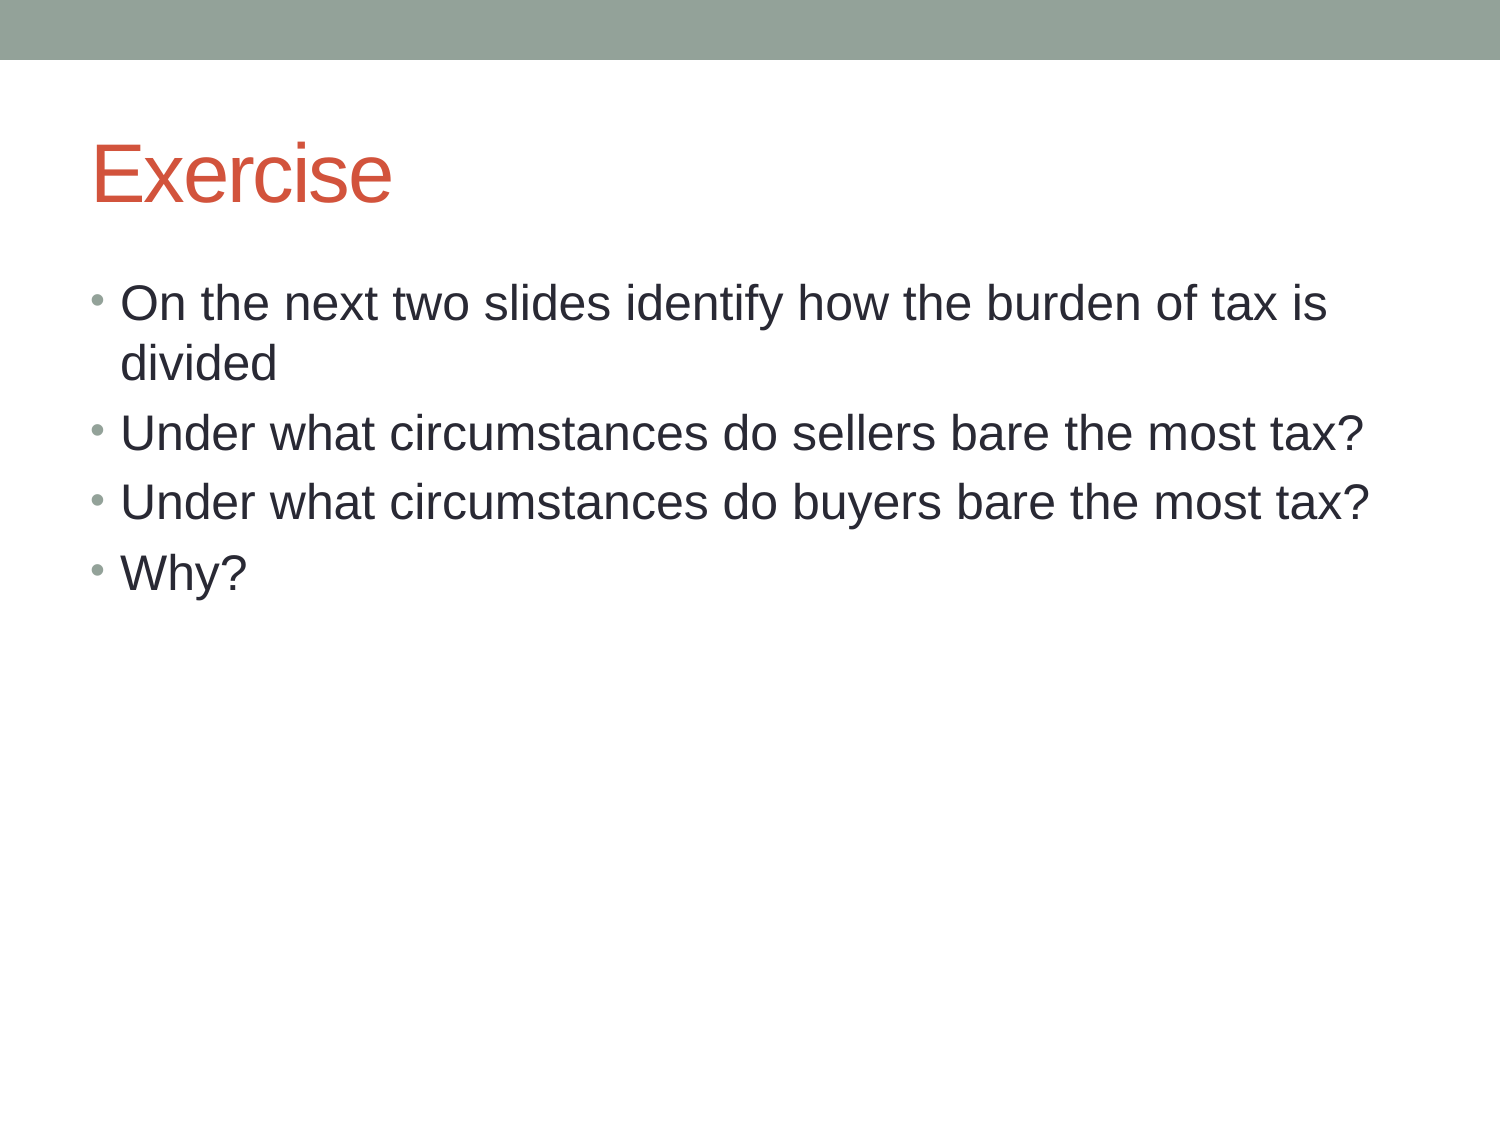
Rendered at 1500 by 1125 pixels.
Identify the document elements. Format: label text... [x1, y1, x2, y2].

title Exercise [75, 87, 1425, 250]
list On the next two slides identify how the burden of tax is divided Under what circumstances do sellers bare the most tax? Under what circumstances do buyers bare the most tax? Why? [75, 262, 1425, 1063]
